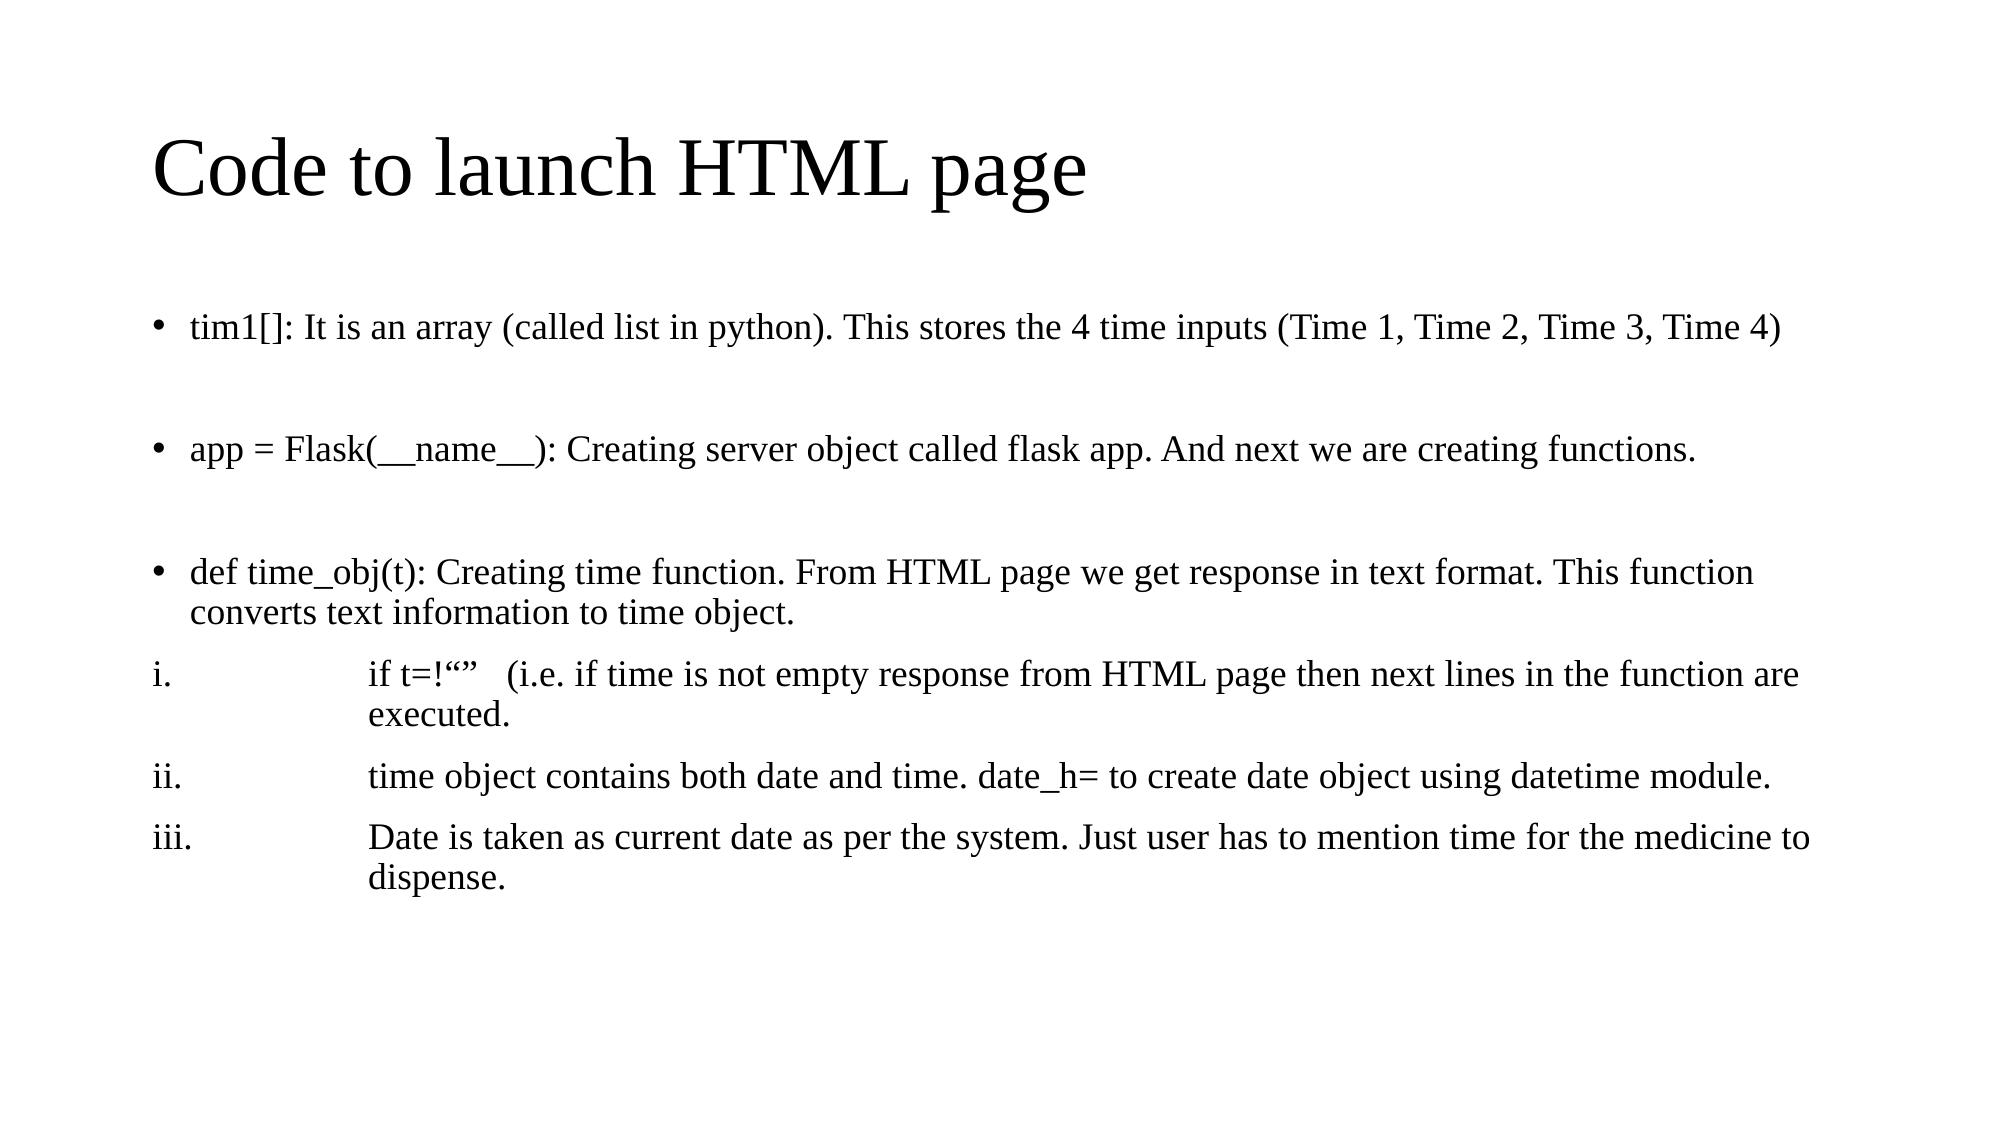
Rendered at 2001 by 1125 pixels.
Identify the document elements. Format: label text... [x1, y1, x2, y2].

title Code to launch HTML page [137, 59, 1863, 278]
list tim1[]: It is an array (called list in python). This stores the 4 time inputs (Time 1, Time 2, Time 3, Time 4) app = Flask(__name__): Creating server object called flask app. And next we are creating functions. def time_obj(t): Creating time function. From HTML page we get response in text format. This function converts text information to time object. if t=!“” (i.e. if time is not empty response from HTML page then next lines in the function are executed. time object contains both date and time. date_h= to create date object using datetime module. Date is taken as current date as per the system. Just user has to mention time for the medicine to dispense. [137, 299, 1863, 1014]
